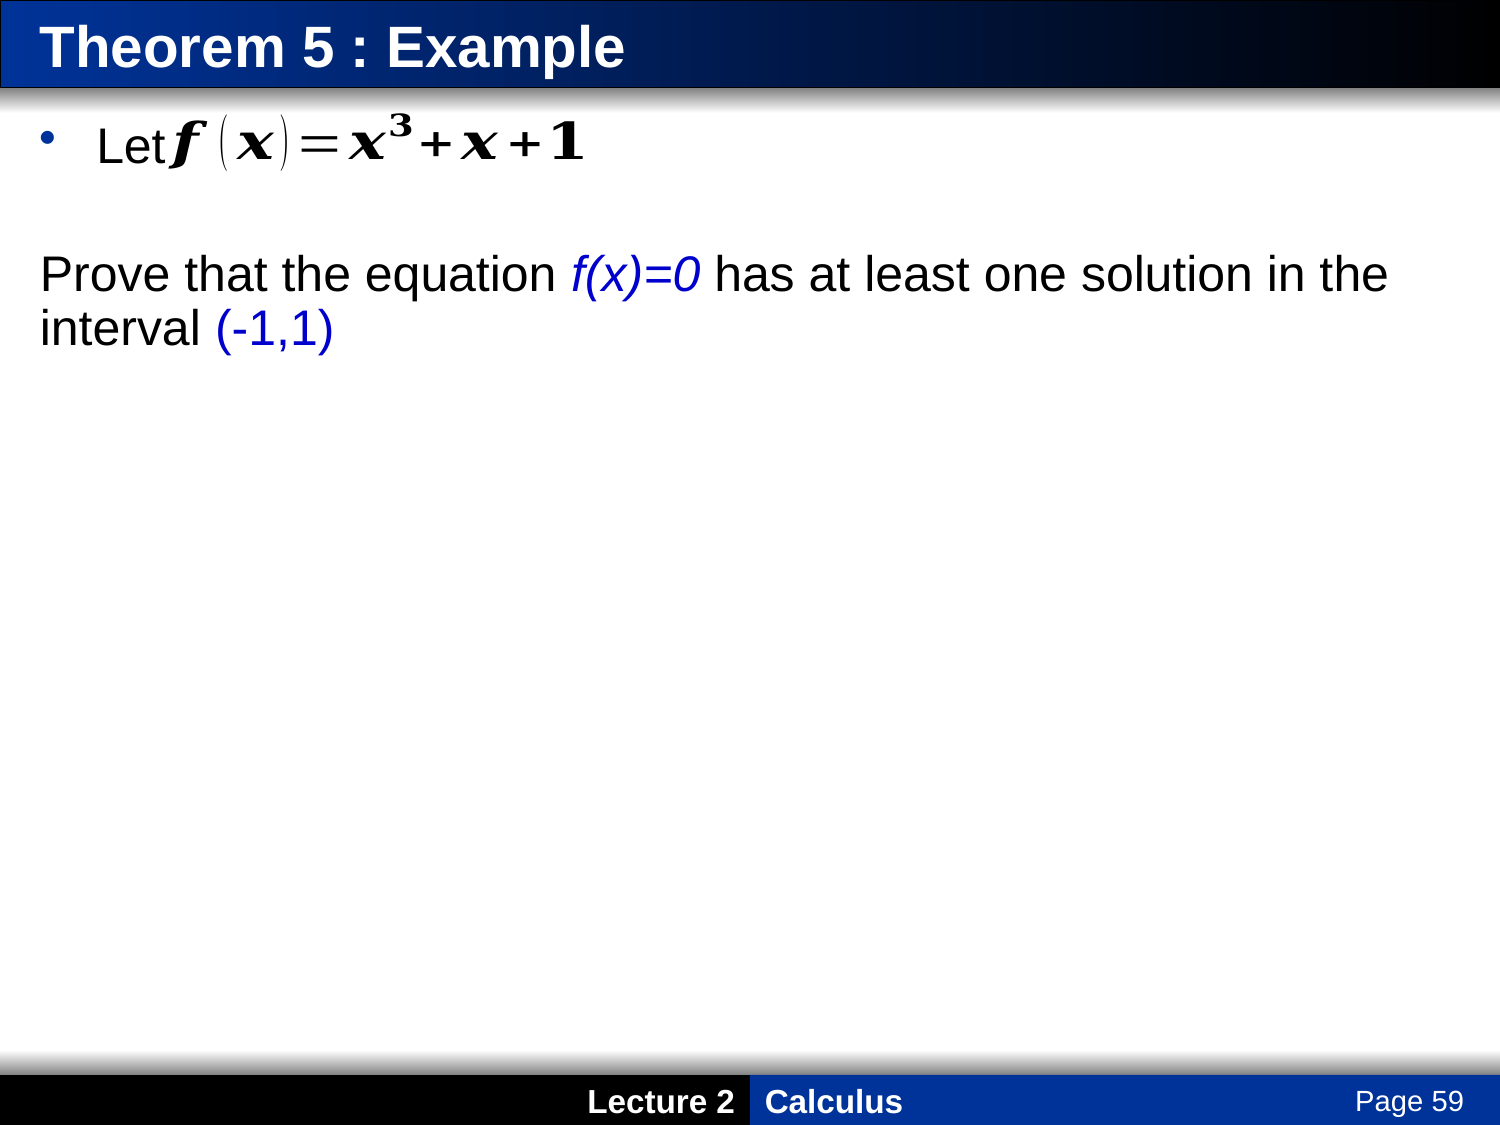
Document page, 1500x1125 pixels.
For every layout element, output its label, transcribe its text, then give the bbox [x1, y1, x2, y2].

list Let Prove that the equation f(x)=0 has at least one solution in the interval (-1,1) [24, 112, 1475, 1050]
slide_number Page 59 [1337, 1074, 1488, 1125]
title Theorem 5 : Example [24, 12, 1500, 75]
